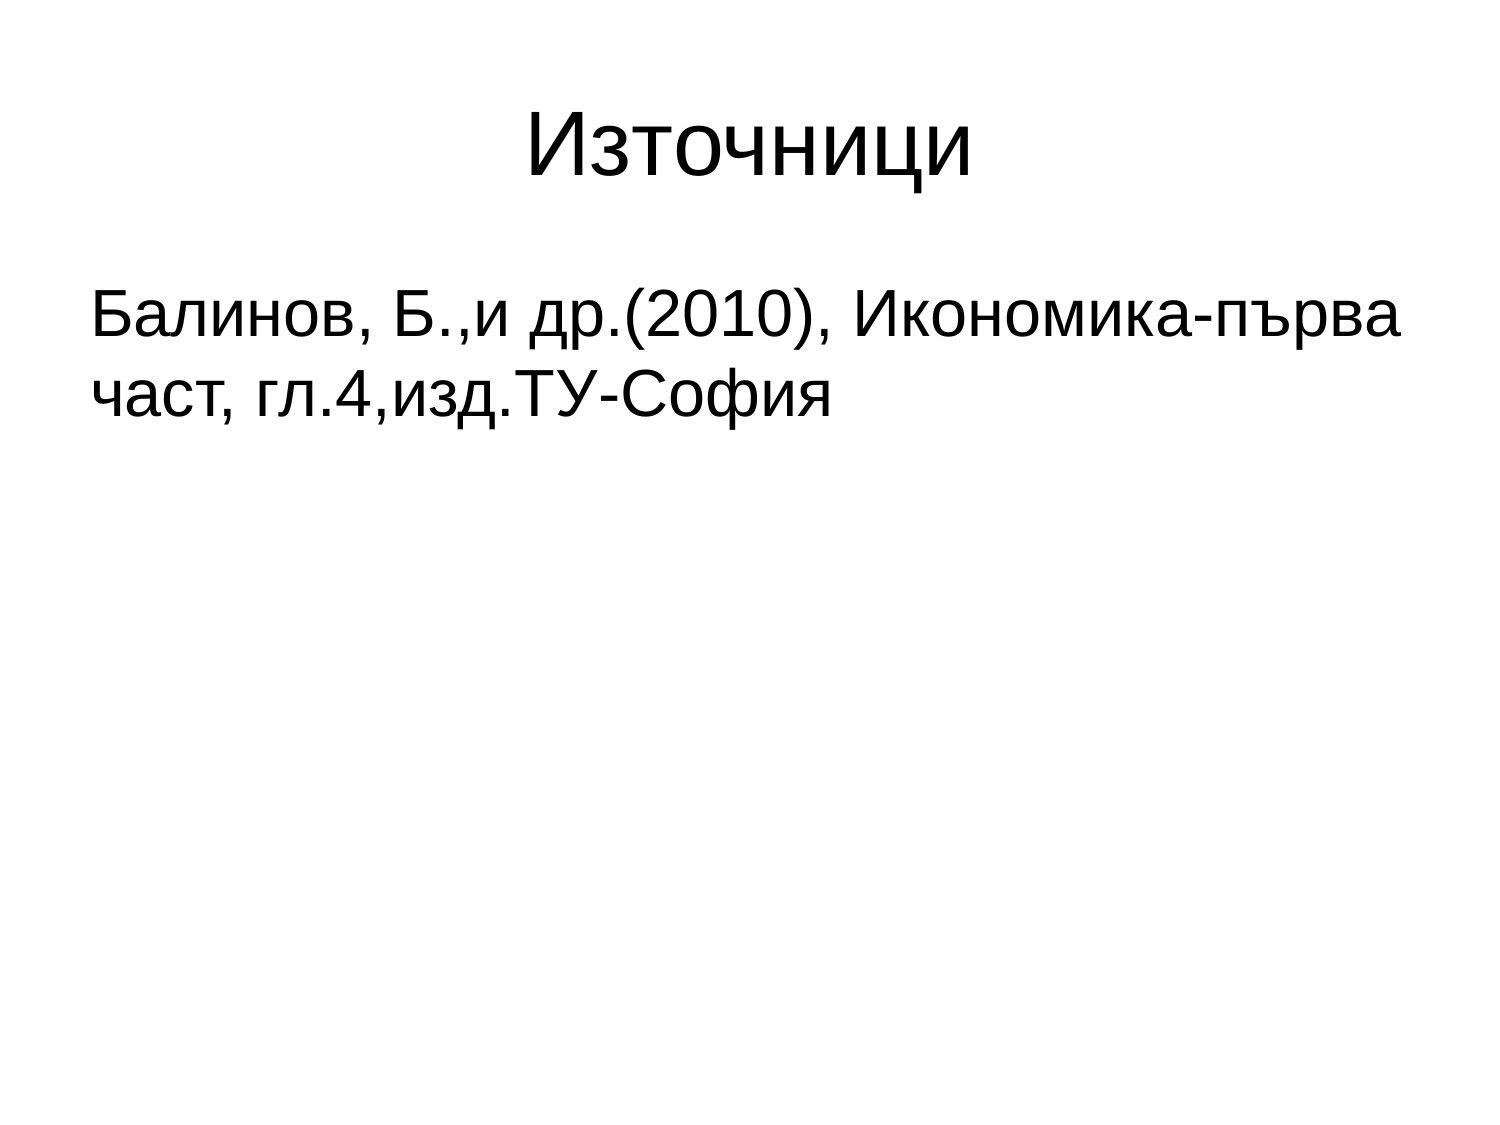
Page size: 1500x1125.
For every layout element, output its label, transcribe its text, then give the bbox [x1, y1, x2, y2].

list Балинов, Б.,и др.(2010), Икономика-първа част, гл.4,изд.ТУ-София [75, 262, 1425, 1005]
title Източници [75, 45, 1425, 233]
